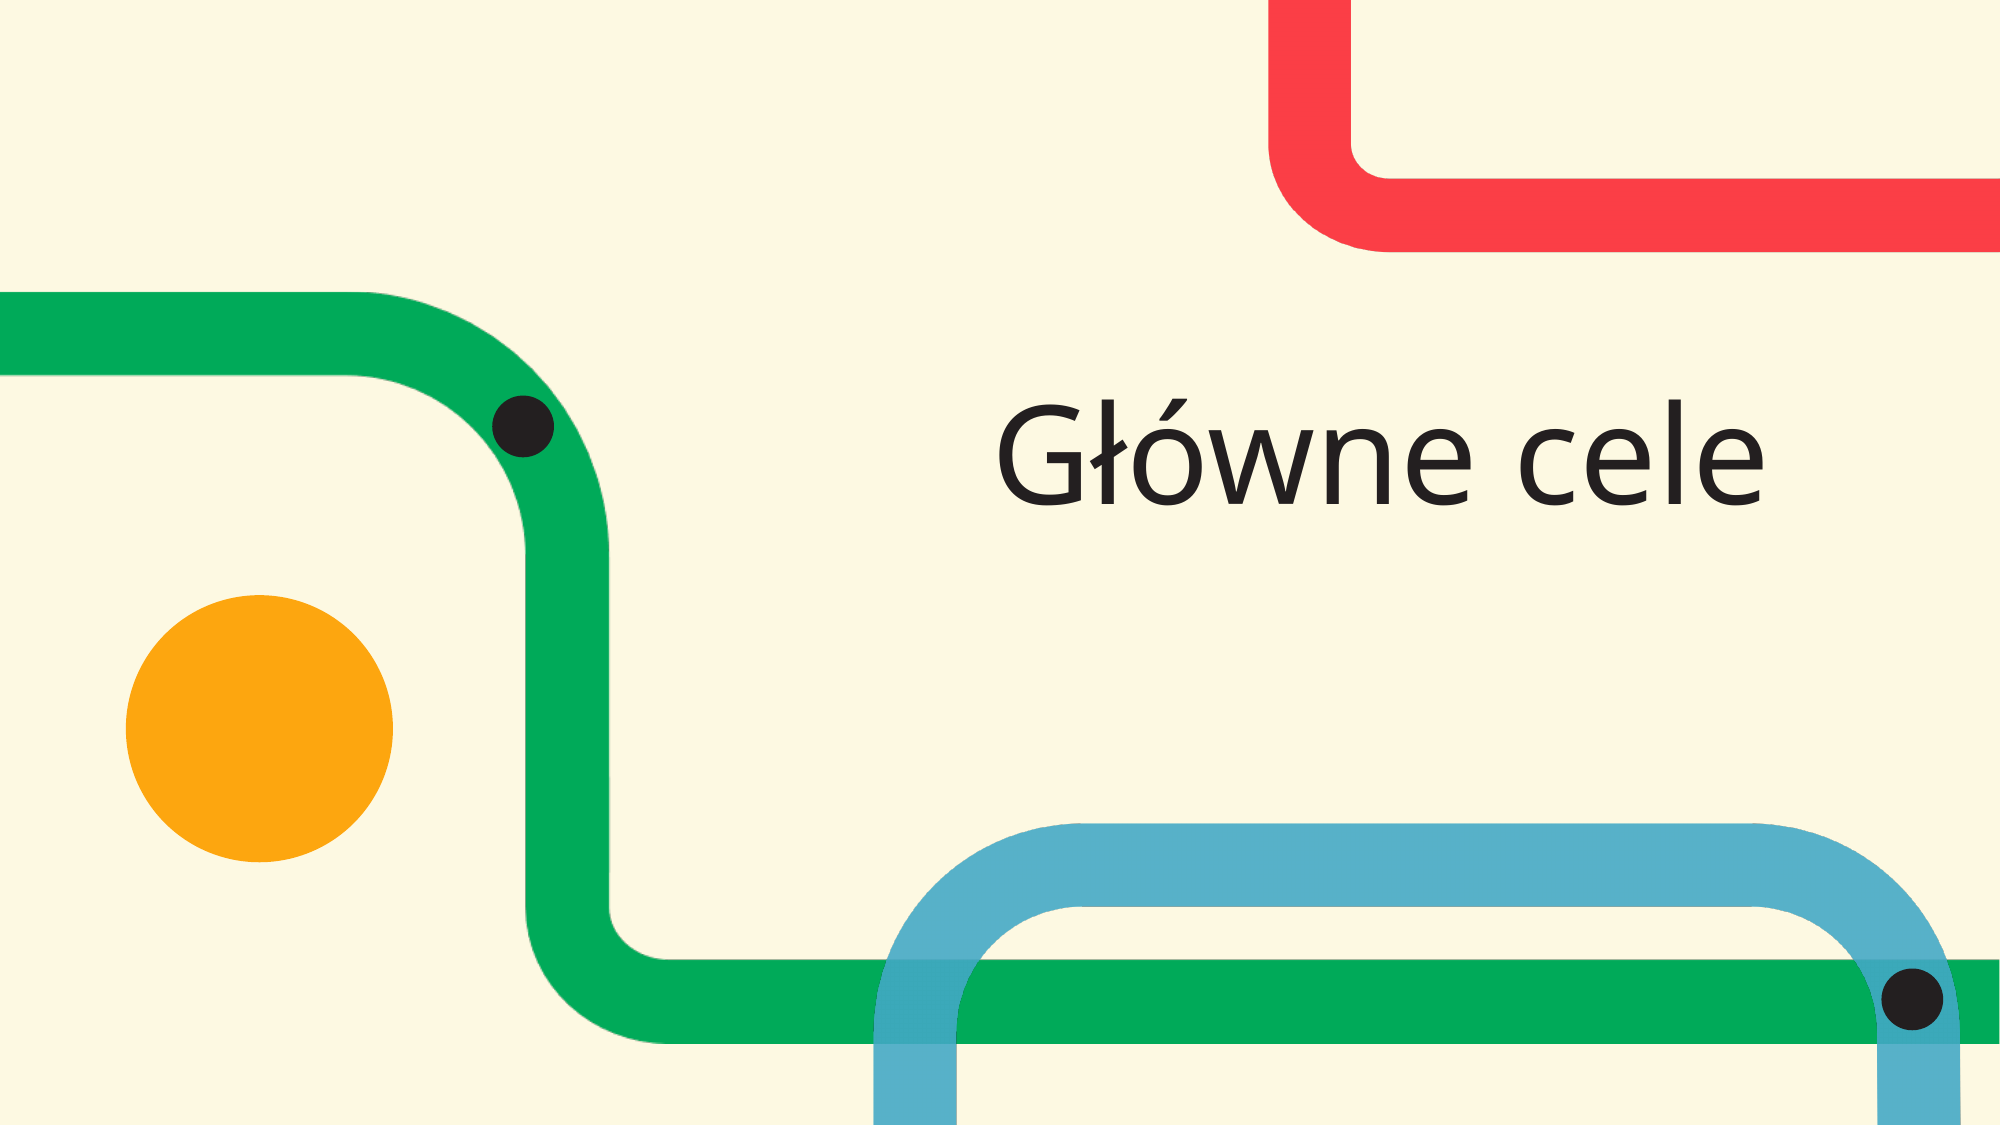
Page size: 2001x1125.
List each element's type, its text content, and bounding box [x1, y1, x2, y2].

title Główne cele [976, 378, 1881, 777]
picture [0, 291, 2000, 1125]
picture [1268, 0, 2000, 253]
